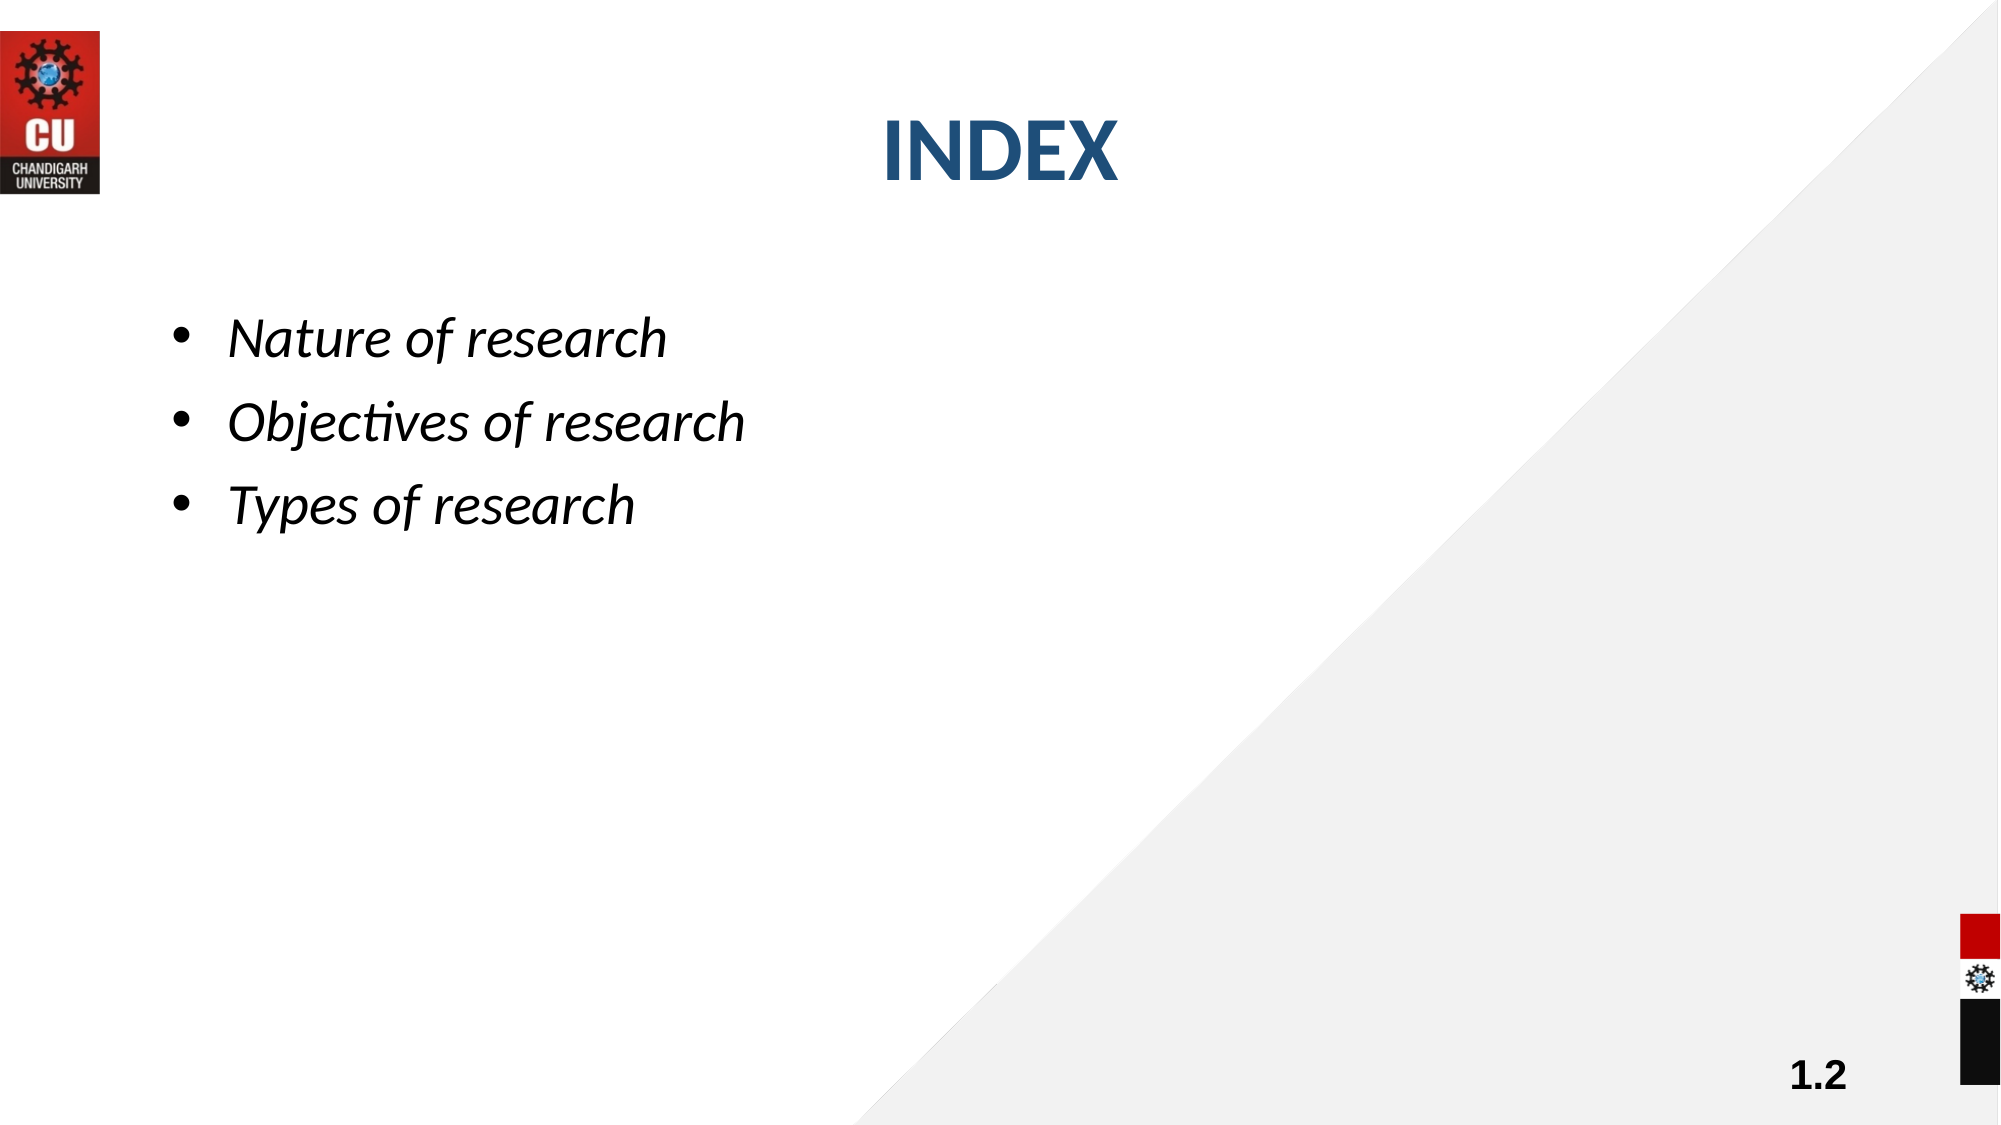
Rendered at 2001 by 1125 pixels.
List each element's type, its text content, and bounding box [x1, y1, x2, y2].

title INDEX [137, 59, 1863, 278]
list Nature of research Objectives of research Types of research [137, 299, 1863, 1014]
picture [0, 0, 2001, 1125]
slide_number 1.2 [1412, 1042, 1863, 1103]
